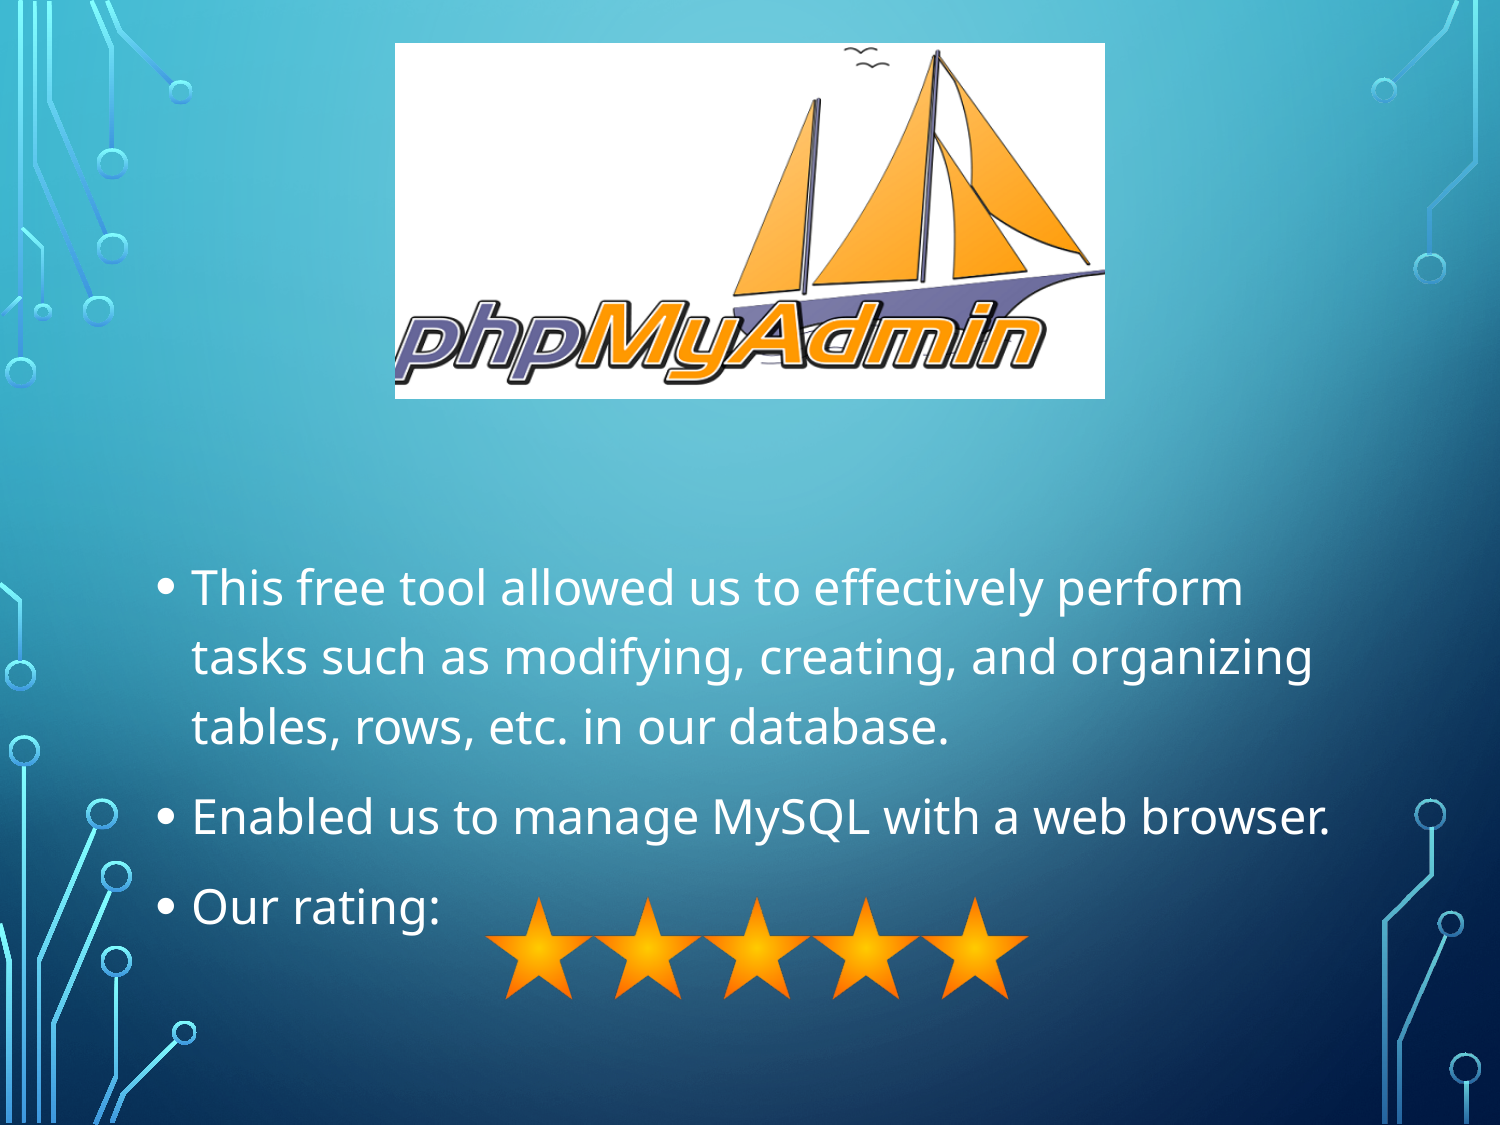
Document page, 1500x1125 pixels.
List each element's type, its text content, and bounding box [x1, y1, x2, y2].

picture [395, 43, 1106, 399]
list This free tool allowed us to effectively perform tasks such as modifying, creating, and organizing tables, rows, etc. in our database. Enabled us to manage MySQL with a web browser. Our rating: [140, 369, 1360, 950]
picture [480, 890, 1034, 1006]
